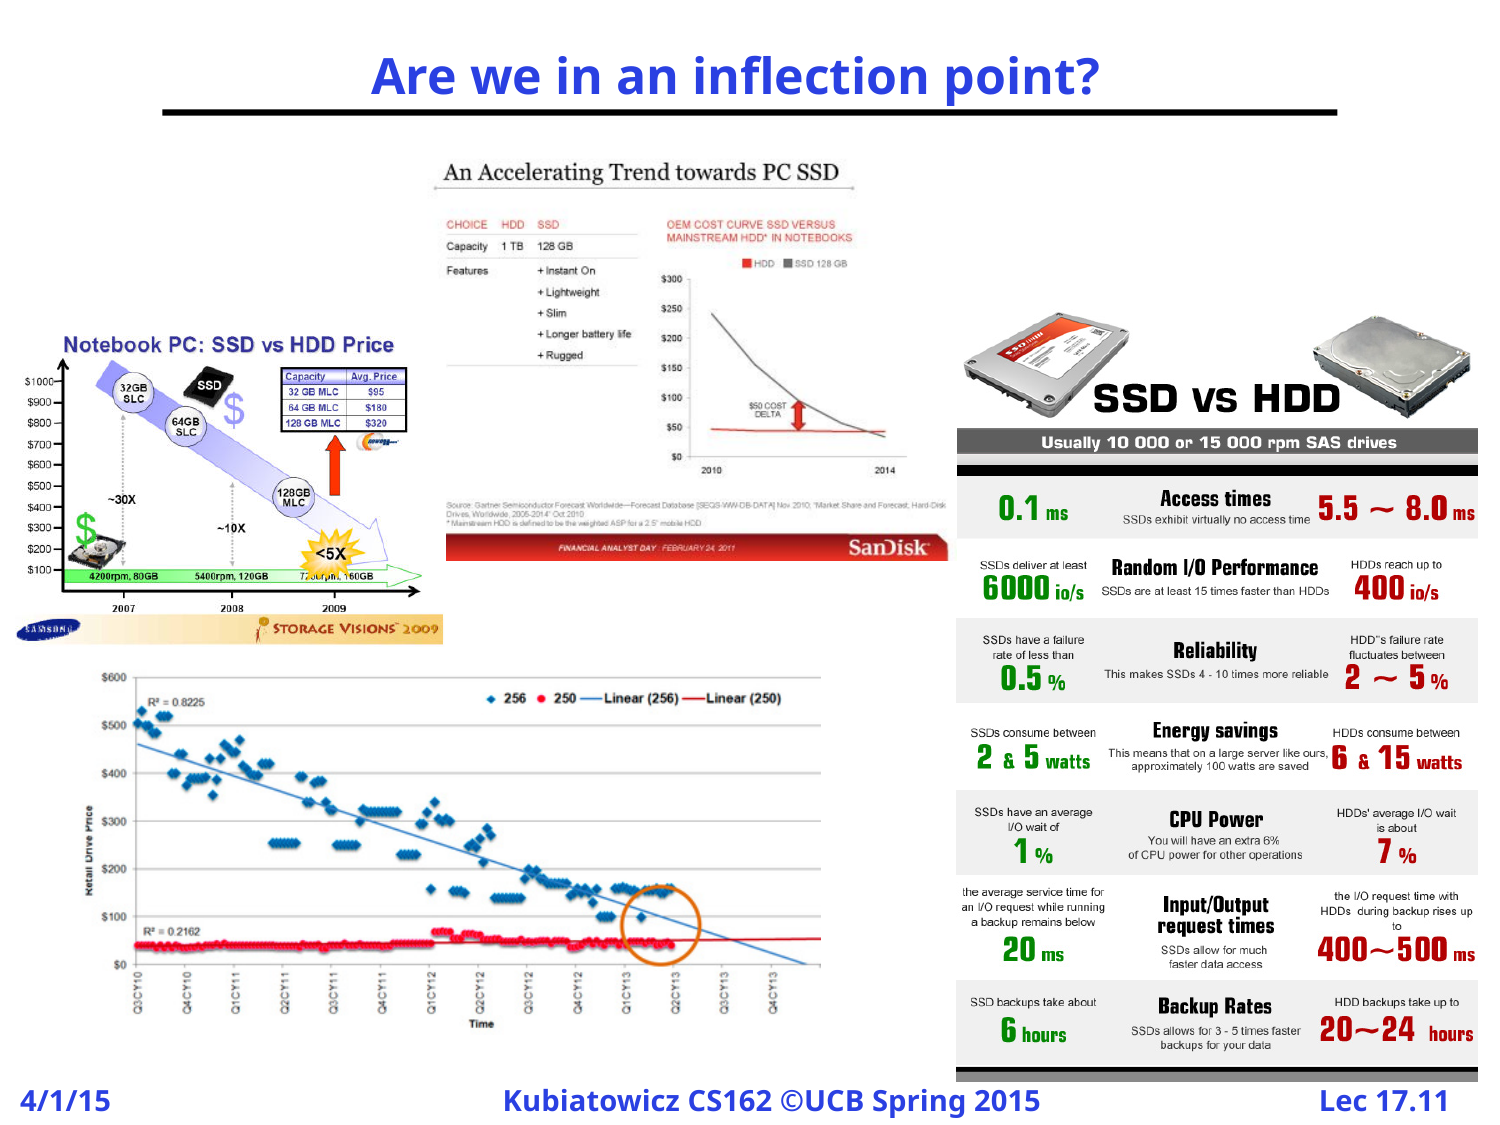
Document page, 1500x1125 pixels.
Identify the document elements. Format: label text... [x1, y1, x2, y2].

picture [15, 149, 1478, 1082]
title Are we in an inflection point? [60, 6, 1411, 150]
